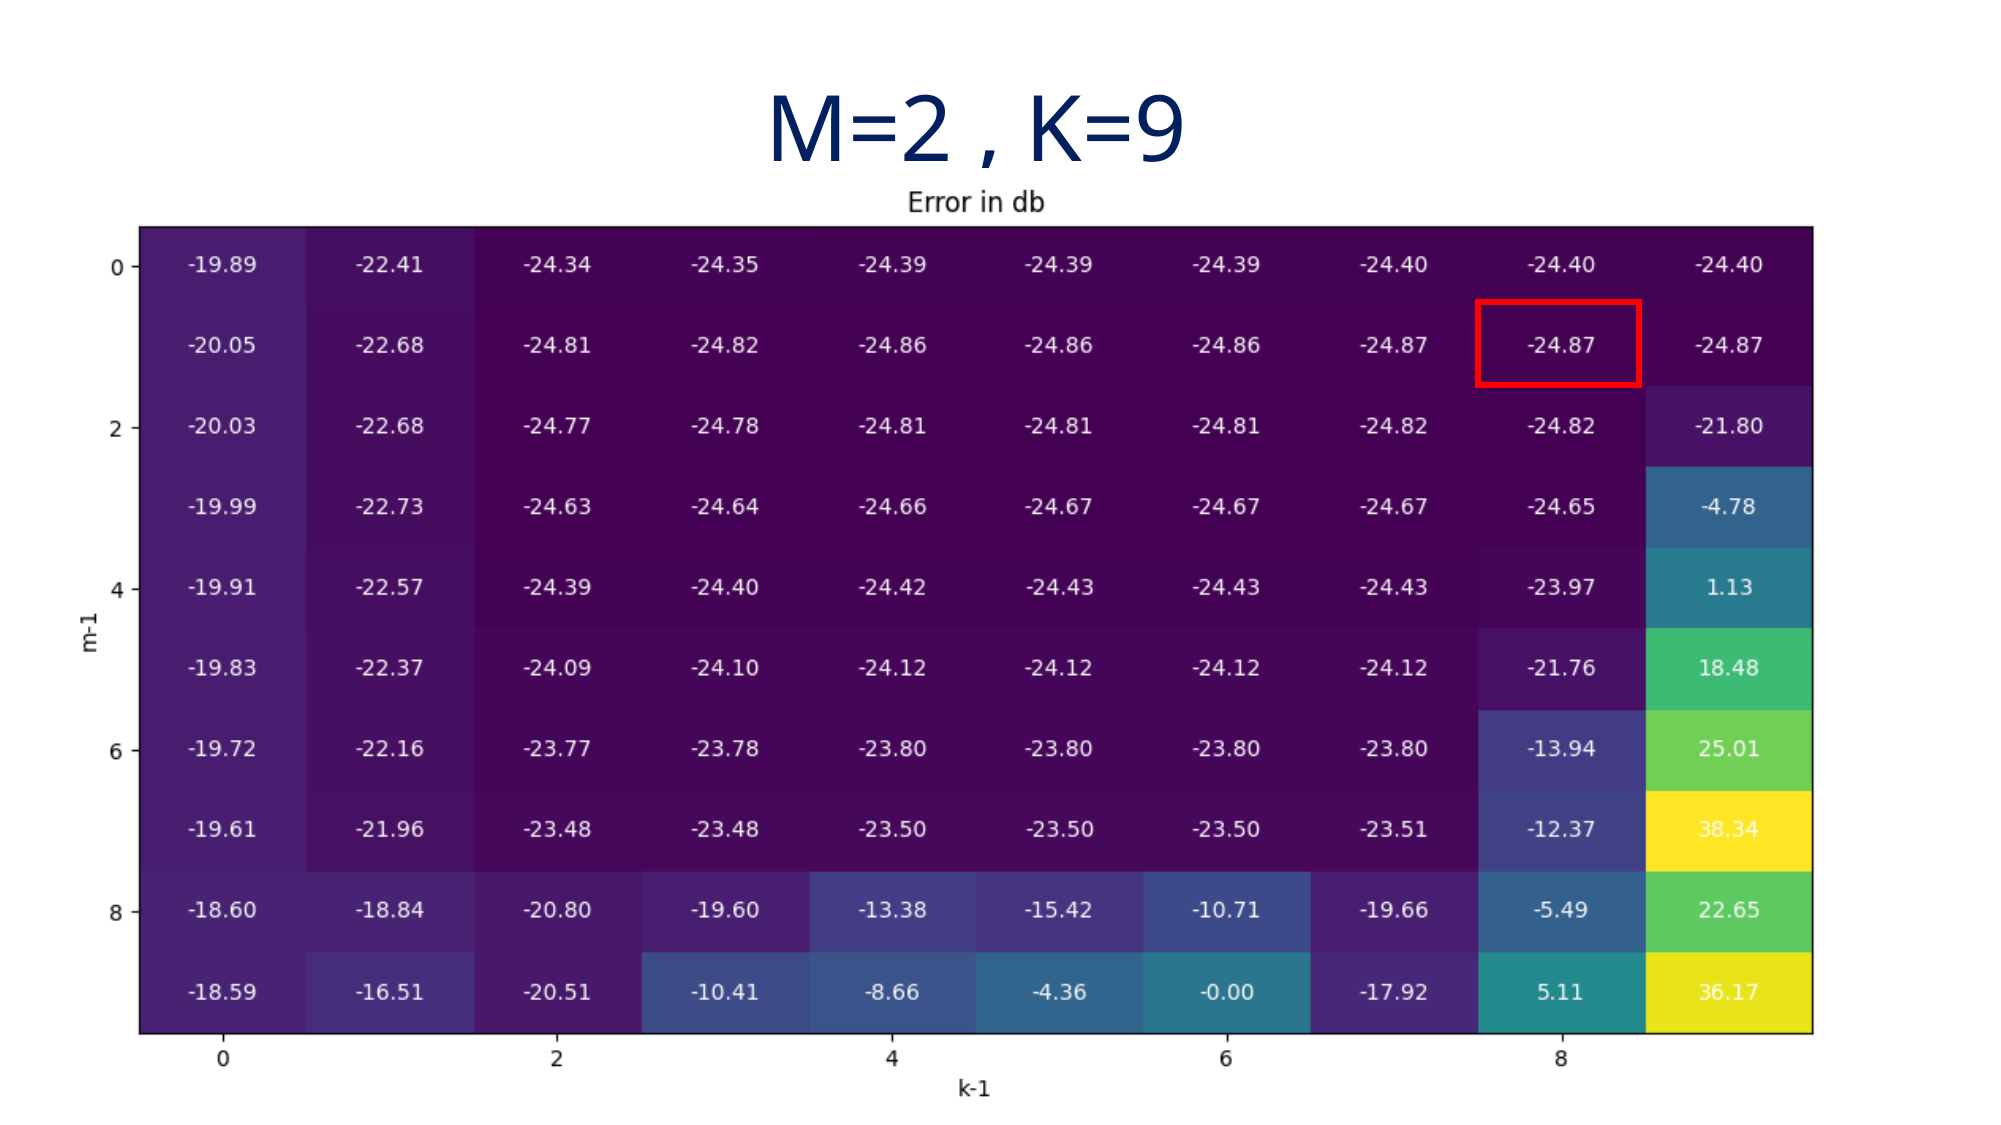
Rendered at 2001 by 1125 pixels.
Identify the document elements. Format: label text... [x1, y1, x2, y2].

text_box M=2 , K=9 [76, 75, 1877, 168]
picture [38, 168, 1915, 1125]
